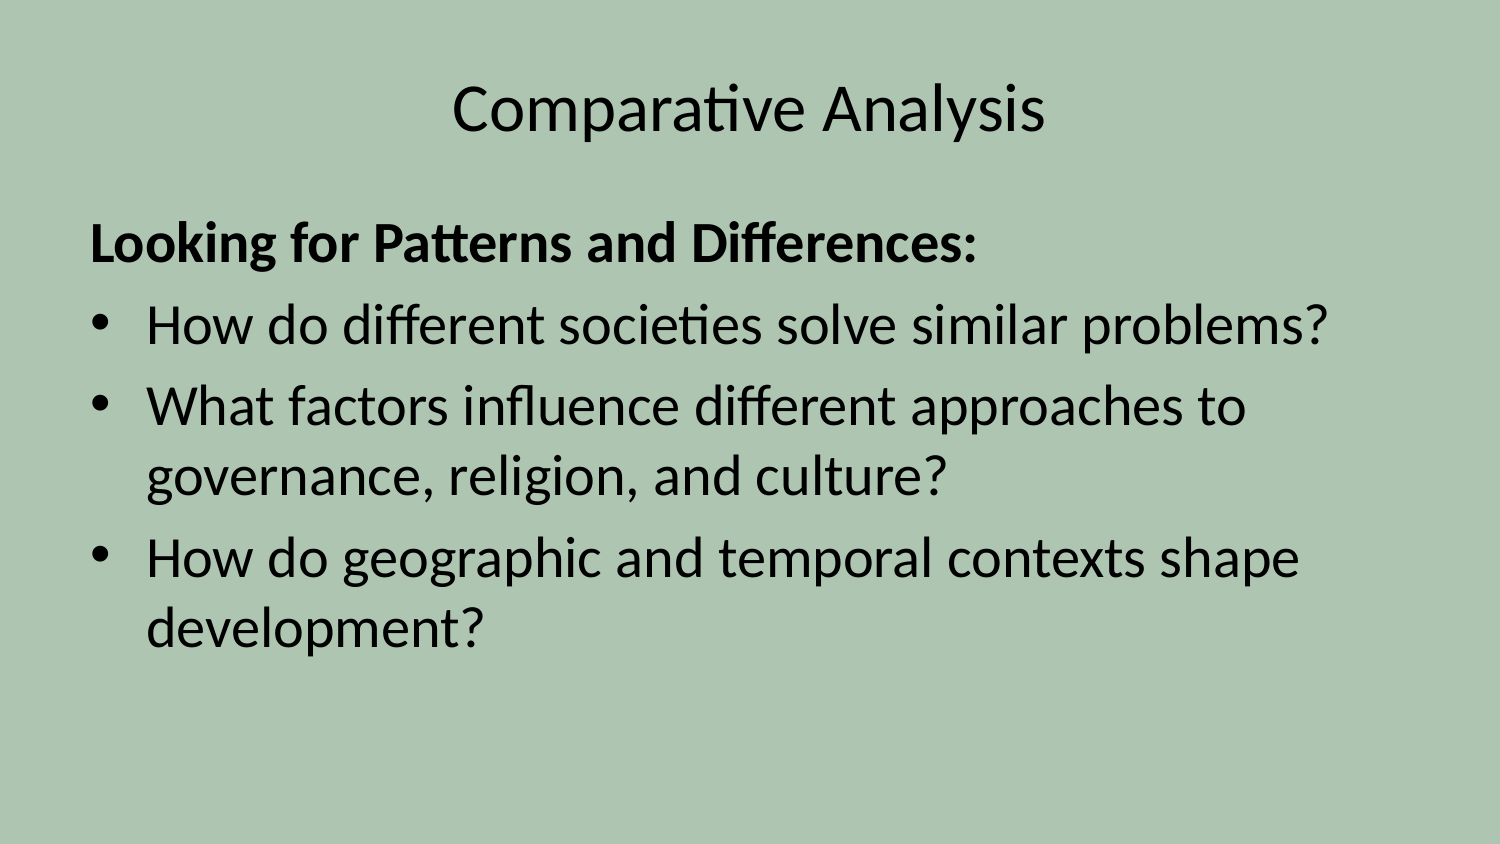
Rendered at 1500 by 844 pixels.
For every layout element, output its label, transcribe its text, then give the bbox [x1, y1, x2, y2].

list Looking for Patterns and Differences: How do different societies solve similar problems? What factors influence different approaches to governance, religion, and culture? How do geographic and temporal contexts shape development? [75, 196, 1425, 754]
title Comparative Analysis [75, 33, 1425, 175]
